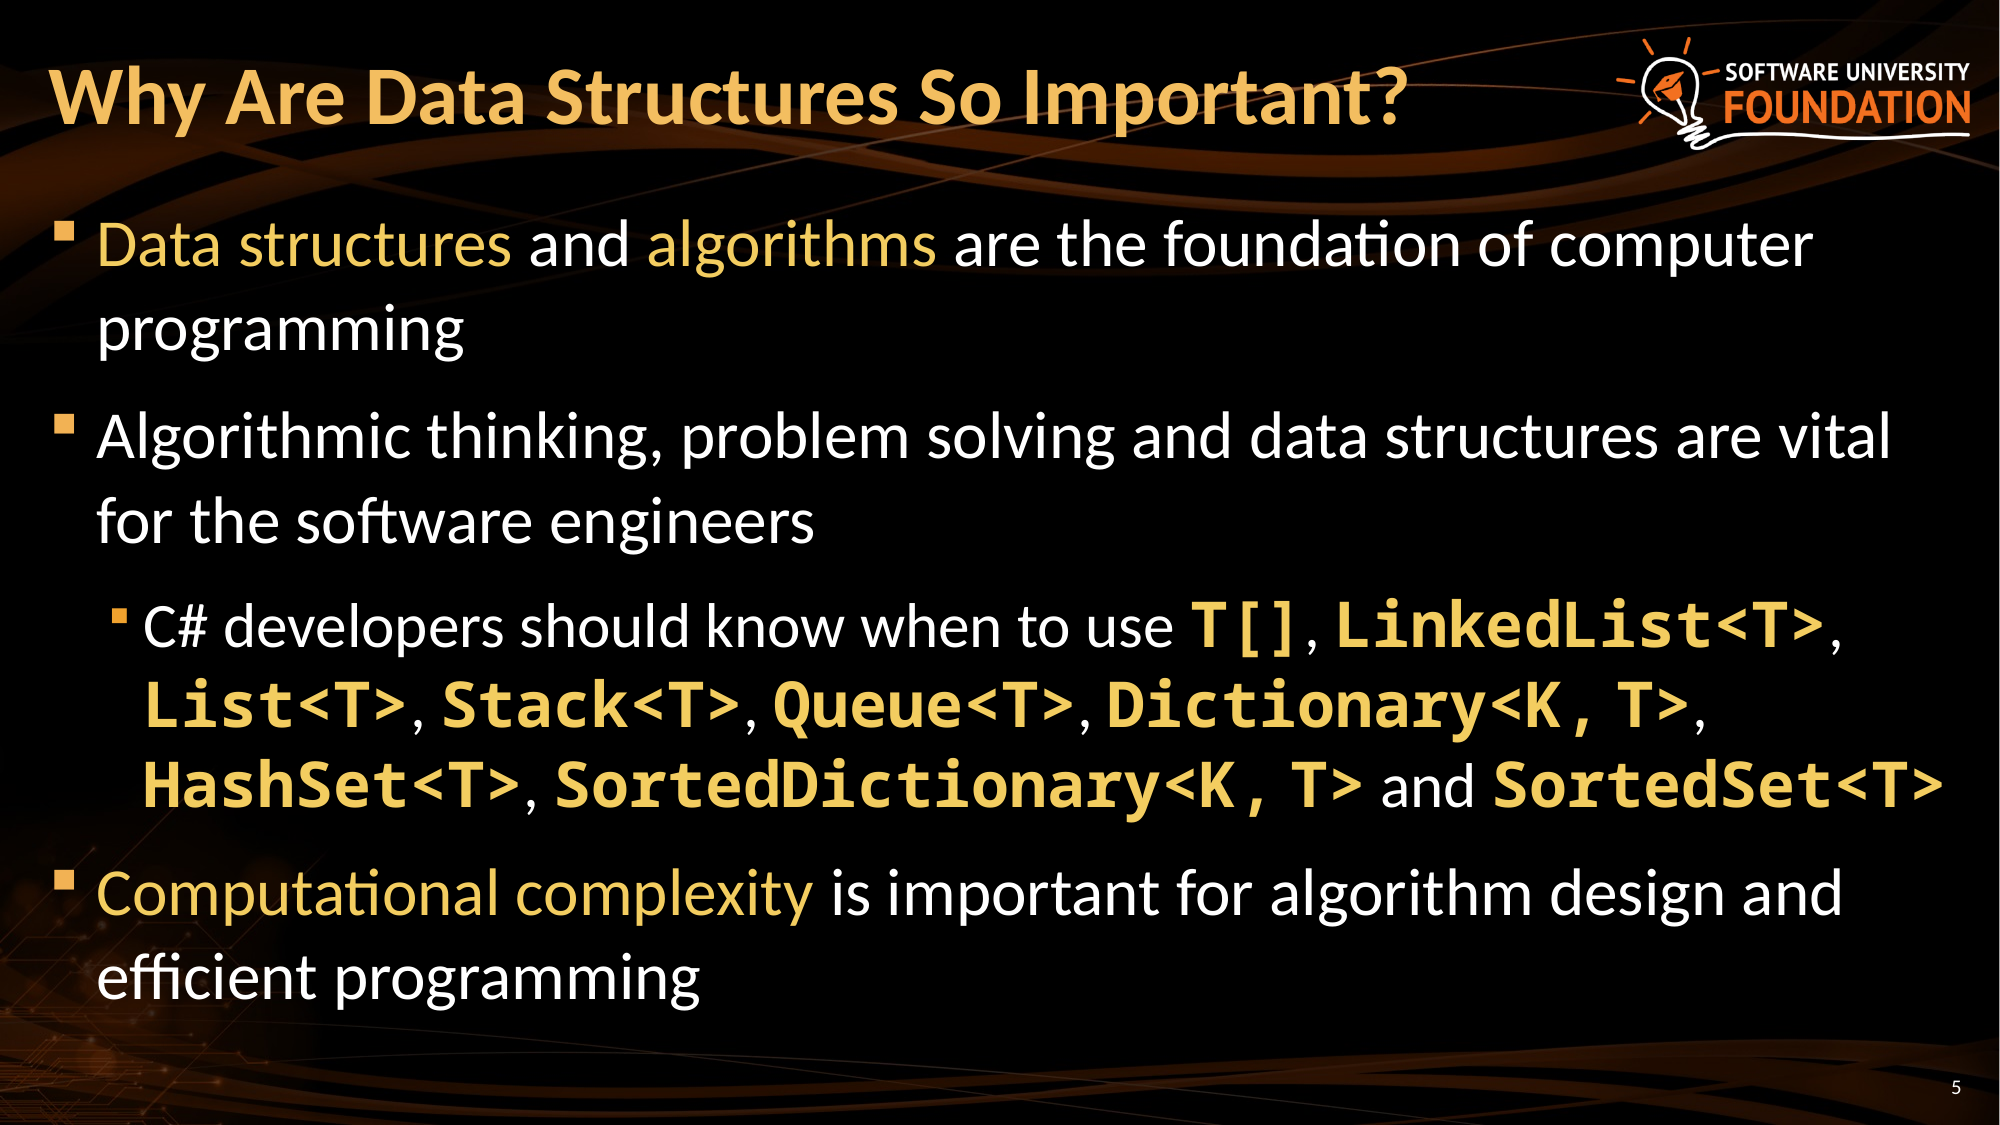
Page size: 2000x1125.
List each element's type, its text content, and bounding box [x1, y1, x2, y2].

picture [0, 0, 2000, 1125]
title Why Are Data Structures So Important? [30, 6, 1602, 189]
list Data structures and algorithms are the foundation of computer programming Algorithmic thinking, problem solving and data structures are vital for the software engineers C# developers should know when to use T[], LinkedList<T>, List<T>, Stack<T>, Queue<T>, Dictionary<K, T>, HashSet<T>, SortedDictionary<K, T> and SortedSet<T> Computational complexity is important for algorithm design and efficient programming [31, 188, 1968, 1103]
